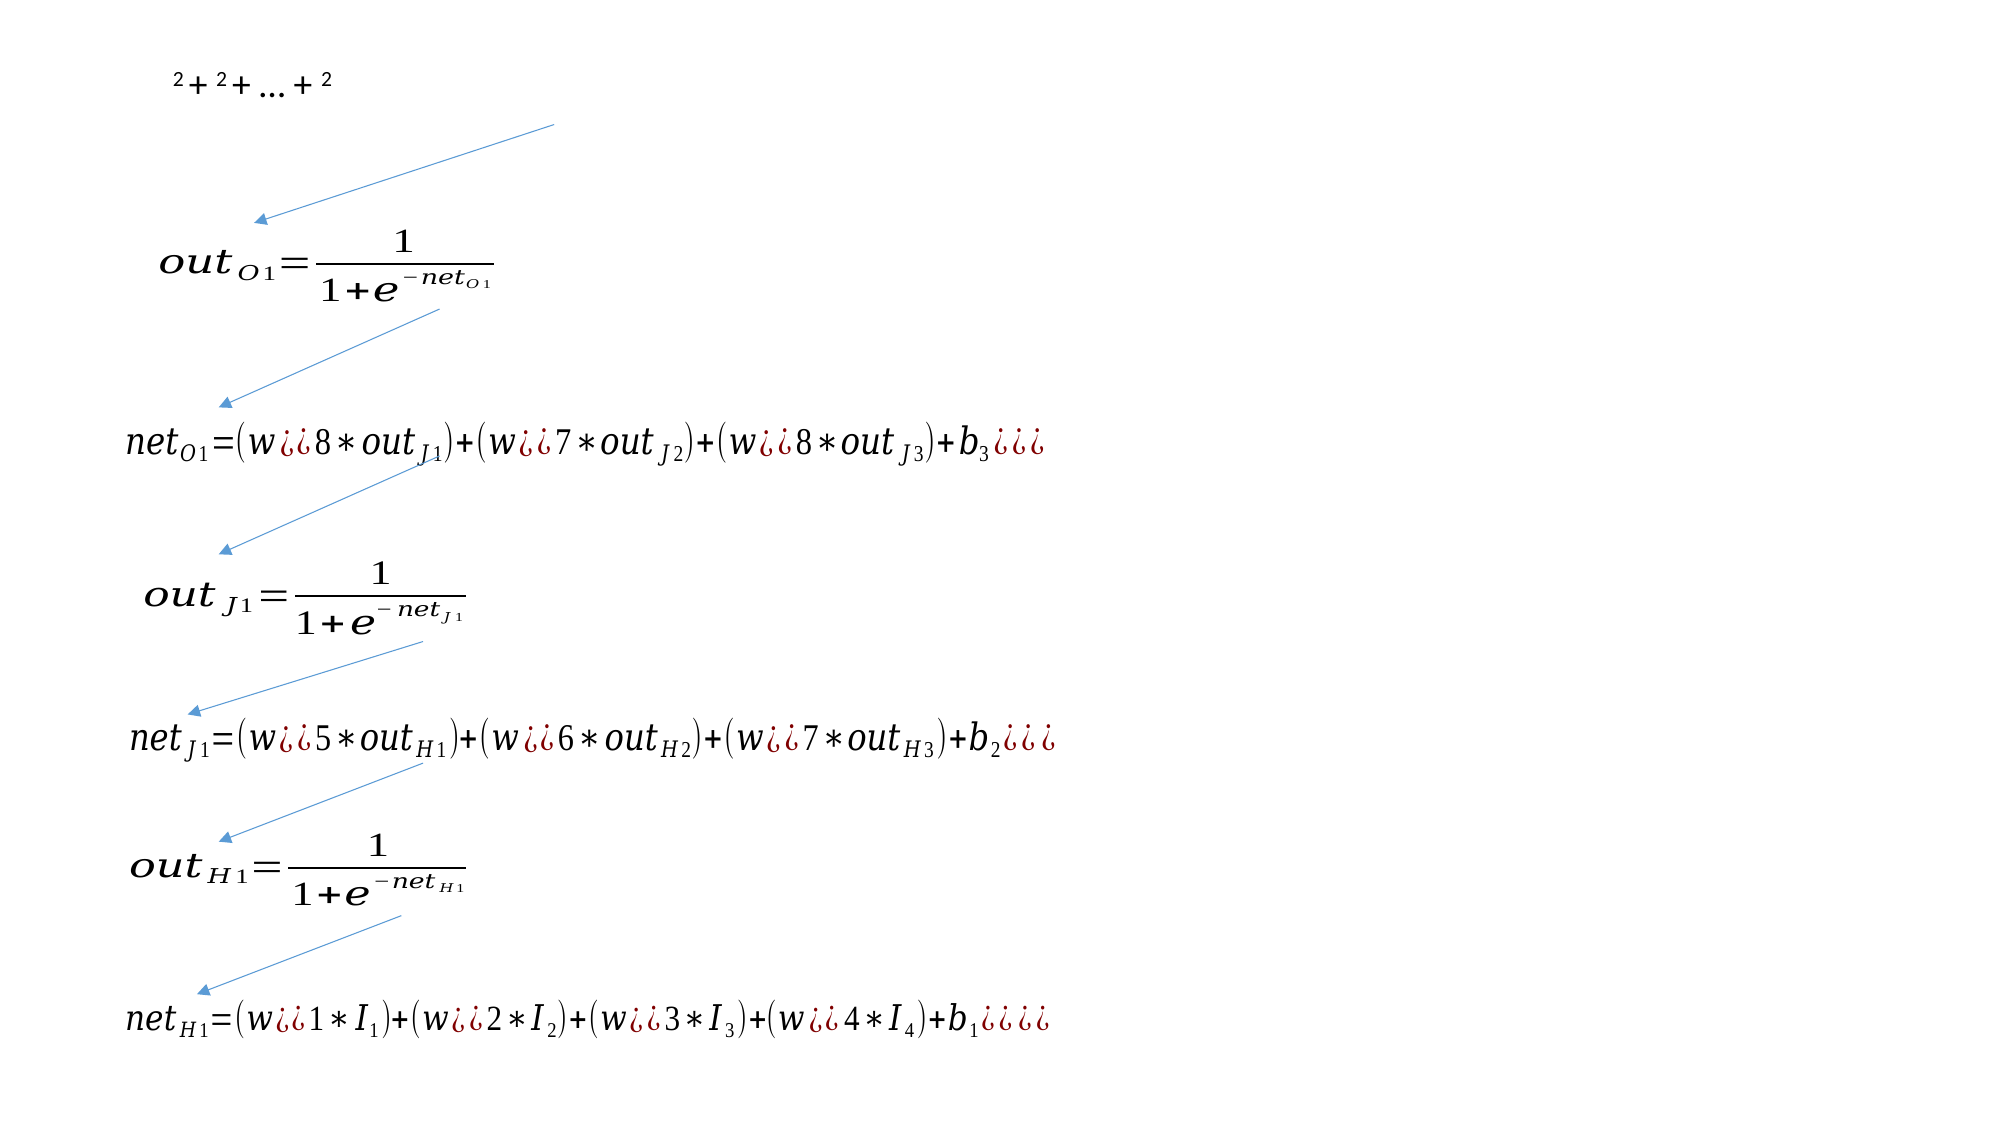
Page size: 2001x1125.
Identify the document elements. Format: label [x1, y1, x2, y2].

text_box [218, 309, 440, 408]
text_box [218, 763, 424, 842]
text_box [196, 915, 402, 995]
text_box [218, 455, 440, 555]
text_box [254, 124, 555, 223]
text_box [187, 641, 423, 715]
